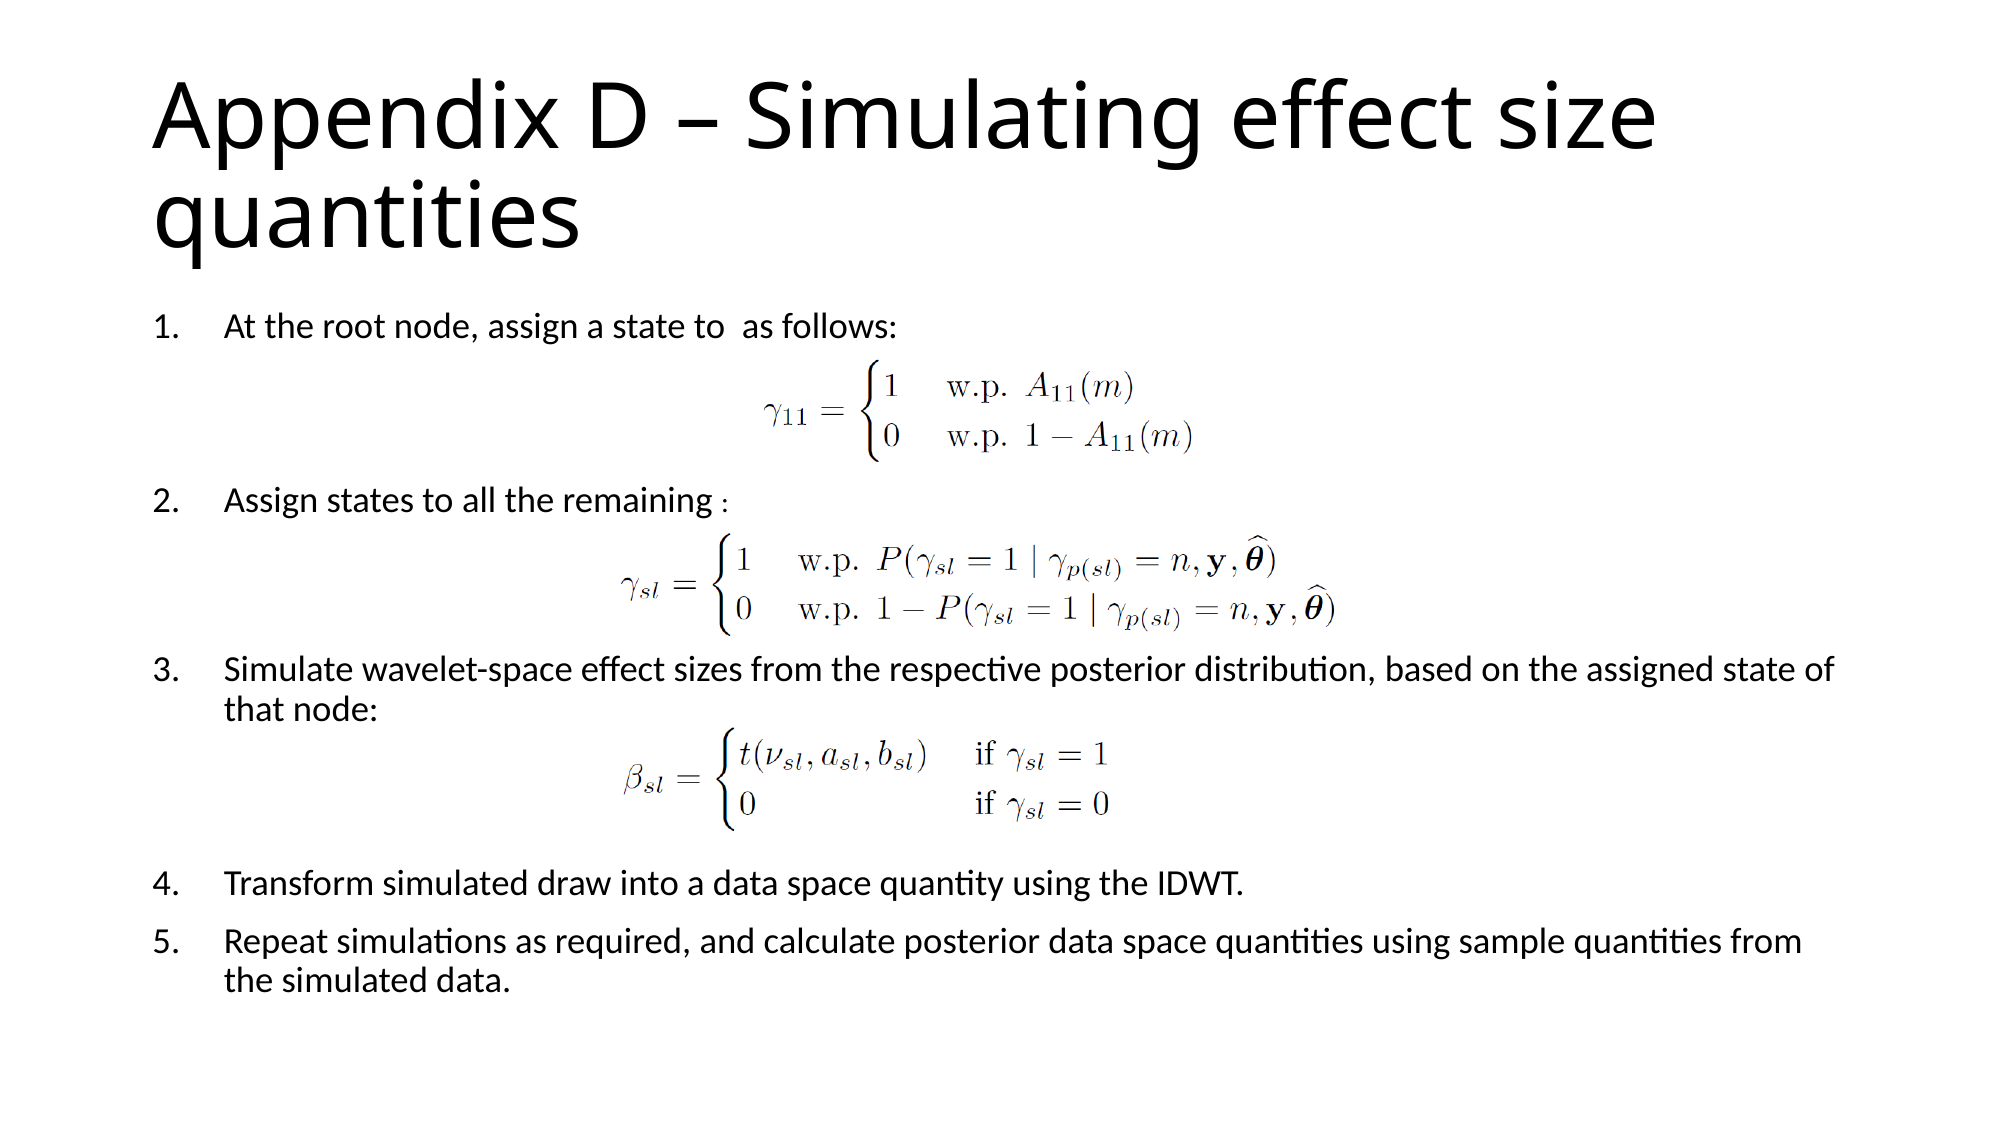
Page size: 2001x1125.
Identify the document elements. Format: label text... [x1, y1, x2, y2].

title Appendix D – Simulating effect size quantities [137, 59, 1863, 278]
picture [611, 709, 1135, 844]
picture [611, 520, 1350, 653]
picture [611, 335, 1350, 483]
